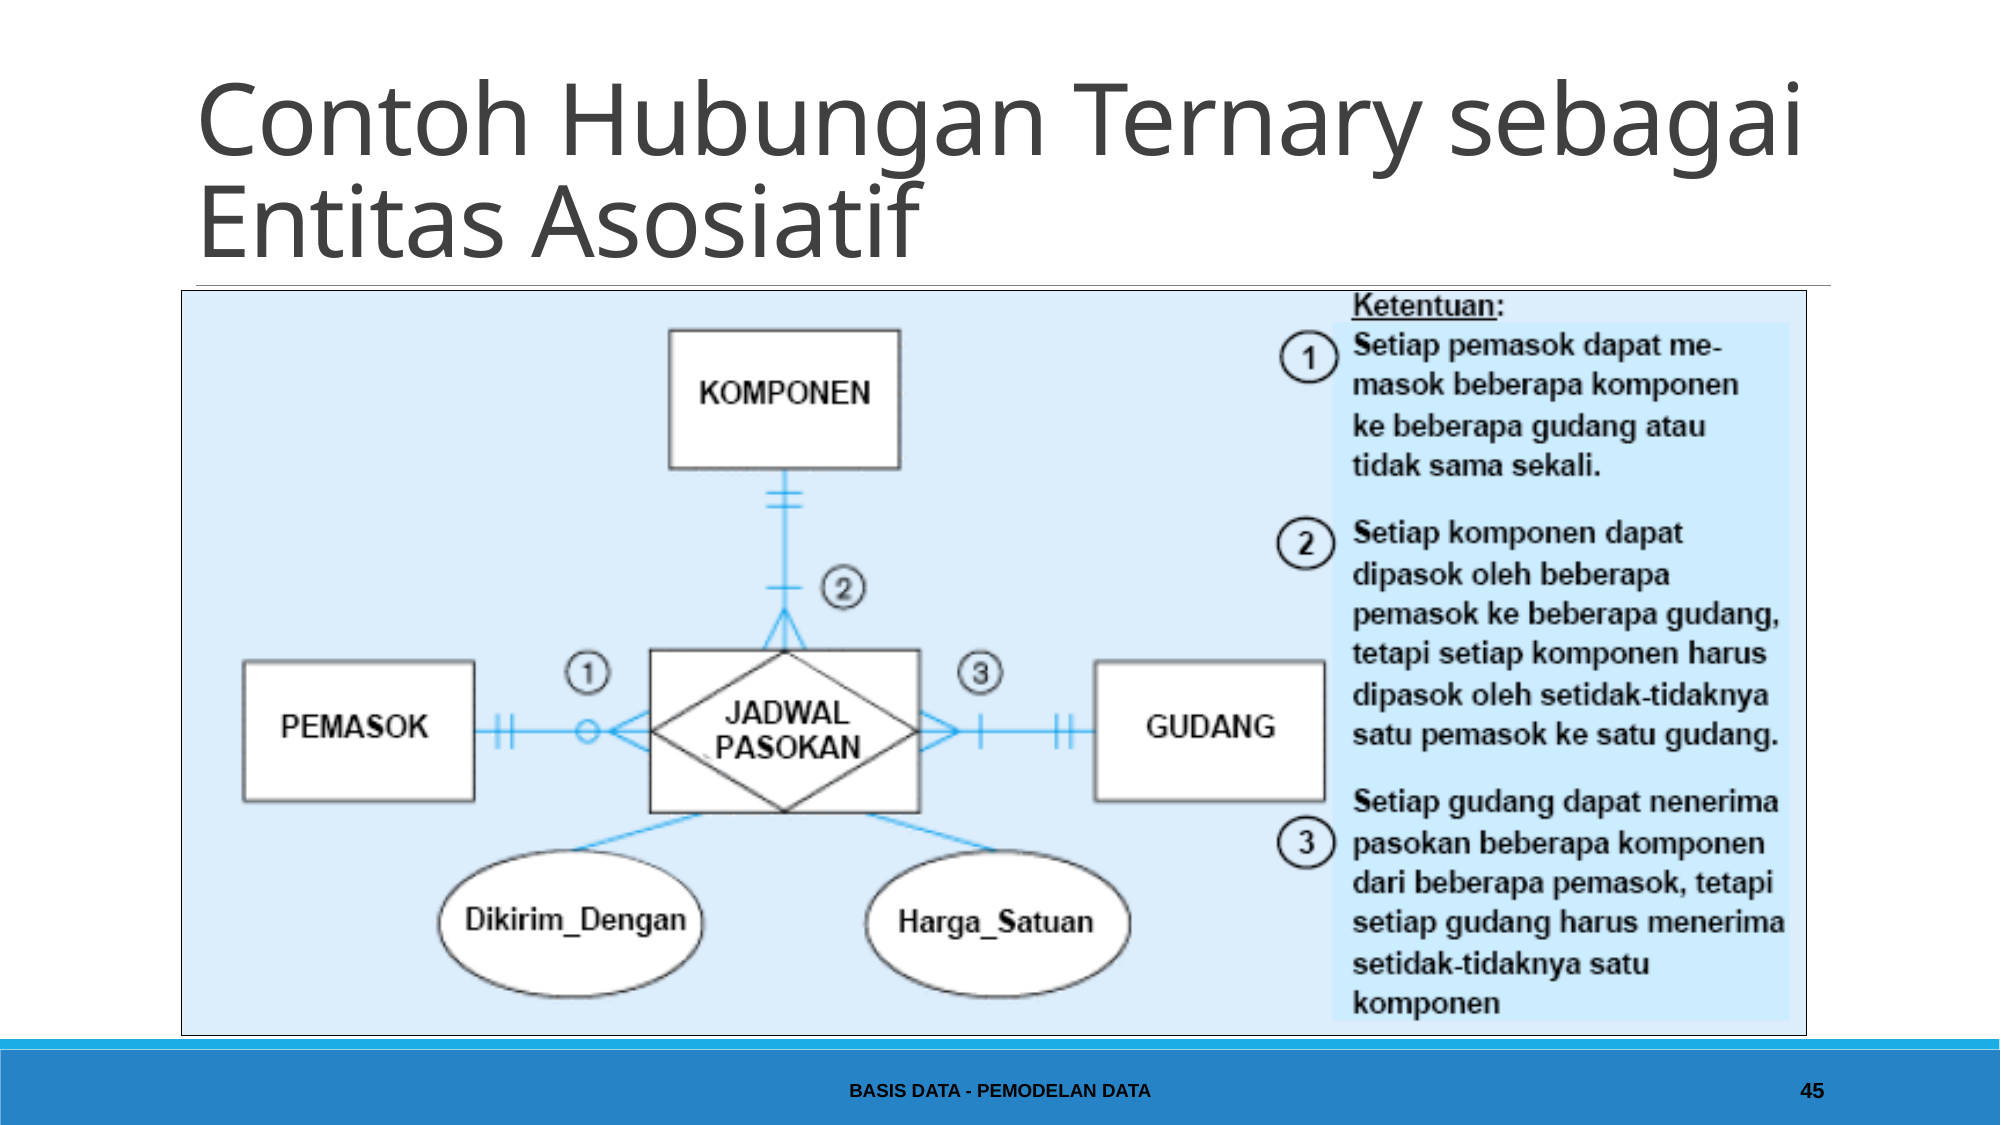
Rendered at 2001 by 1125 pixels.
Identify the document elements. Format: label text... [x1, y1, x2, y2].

title Contoh Hubungan Ternary sebagai Entitas Asosiatif [180, 47, 1830, 285]
footer Basis Data - Pemodelan Data [604, 1059, 1396, 1120]
picture [181, 290, 1807, 1036]
slide_number 45 [1624, 1059, 1840, 1120]
